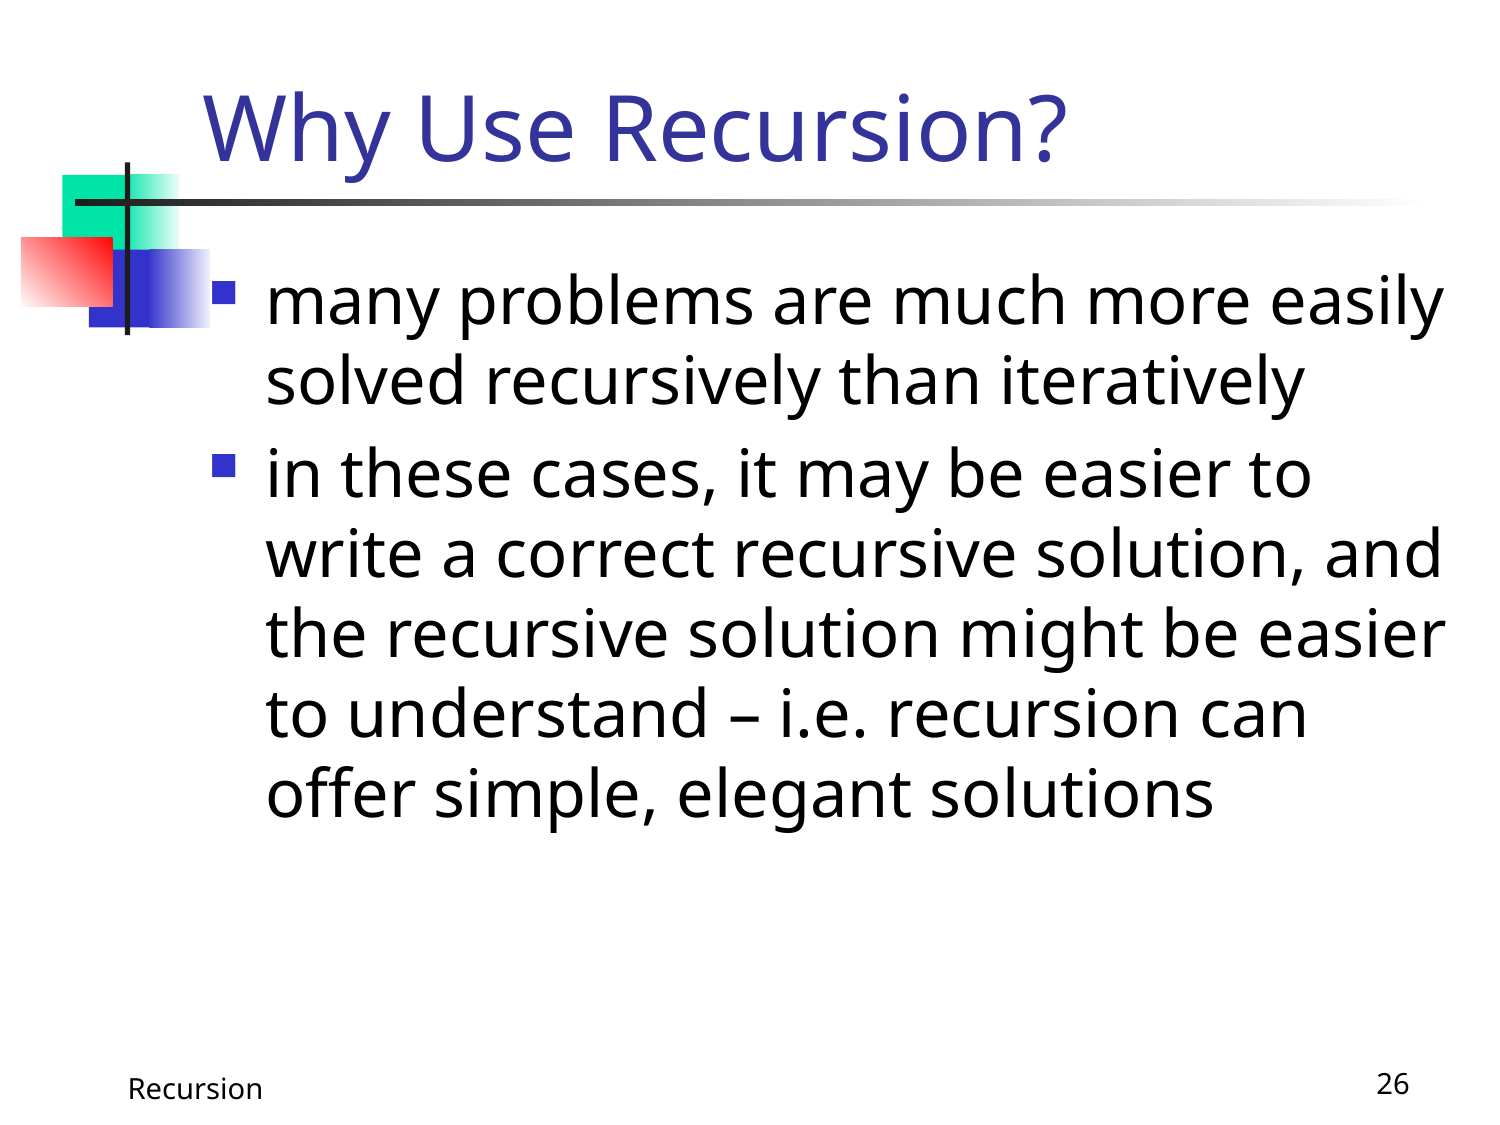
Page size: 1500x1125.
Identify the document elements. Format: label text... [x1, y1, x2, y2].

list many problems are much more easily solved recursively than iteratively in these cases, it may be easier to write a correct recursive solution, and the recursive solution might be easier to understand – i.e. recursion can offer simple, elegant solutions [193, 249, 1469, 1006]
title Why Use Recursion? [187, 0, 1466, 188]
footer Recursion [112, 1037, 588, 1113]
slide_number 26 [1112, 1037, 1426, 1113]
